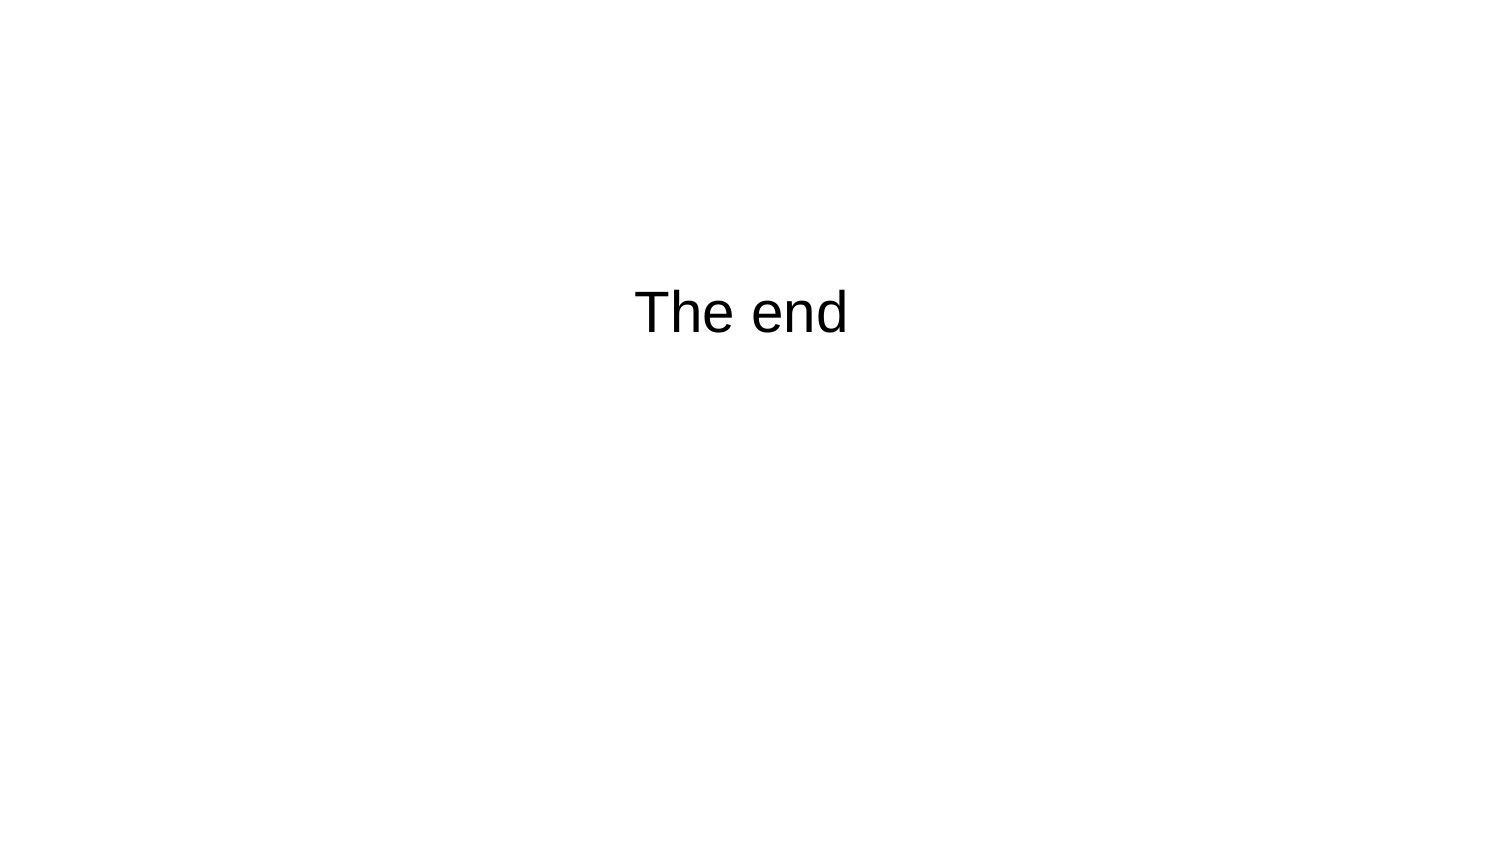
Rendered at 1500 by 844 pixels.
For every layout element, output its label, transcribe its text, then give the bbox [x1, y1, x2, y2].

list The end [51, 189, 1449, 750]
